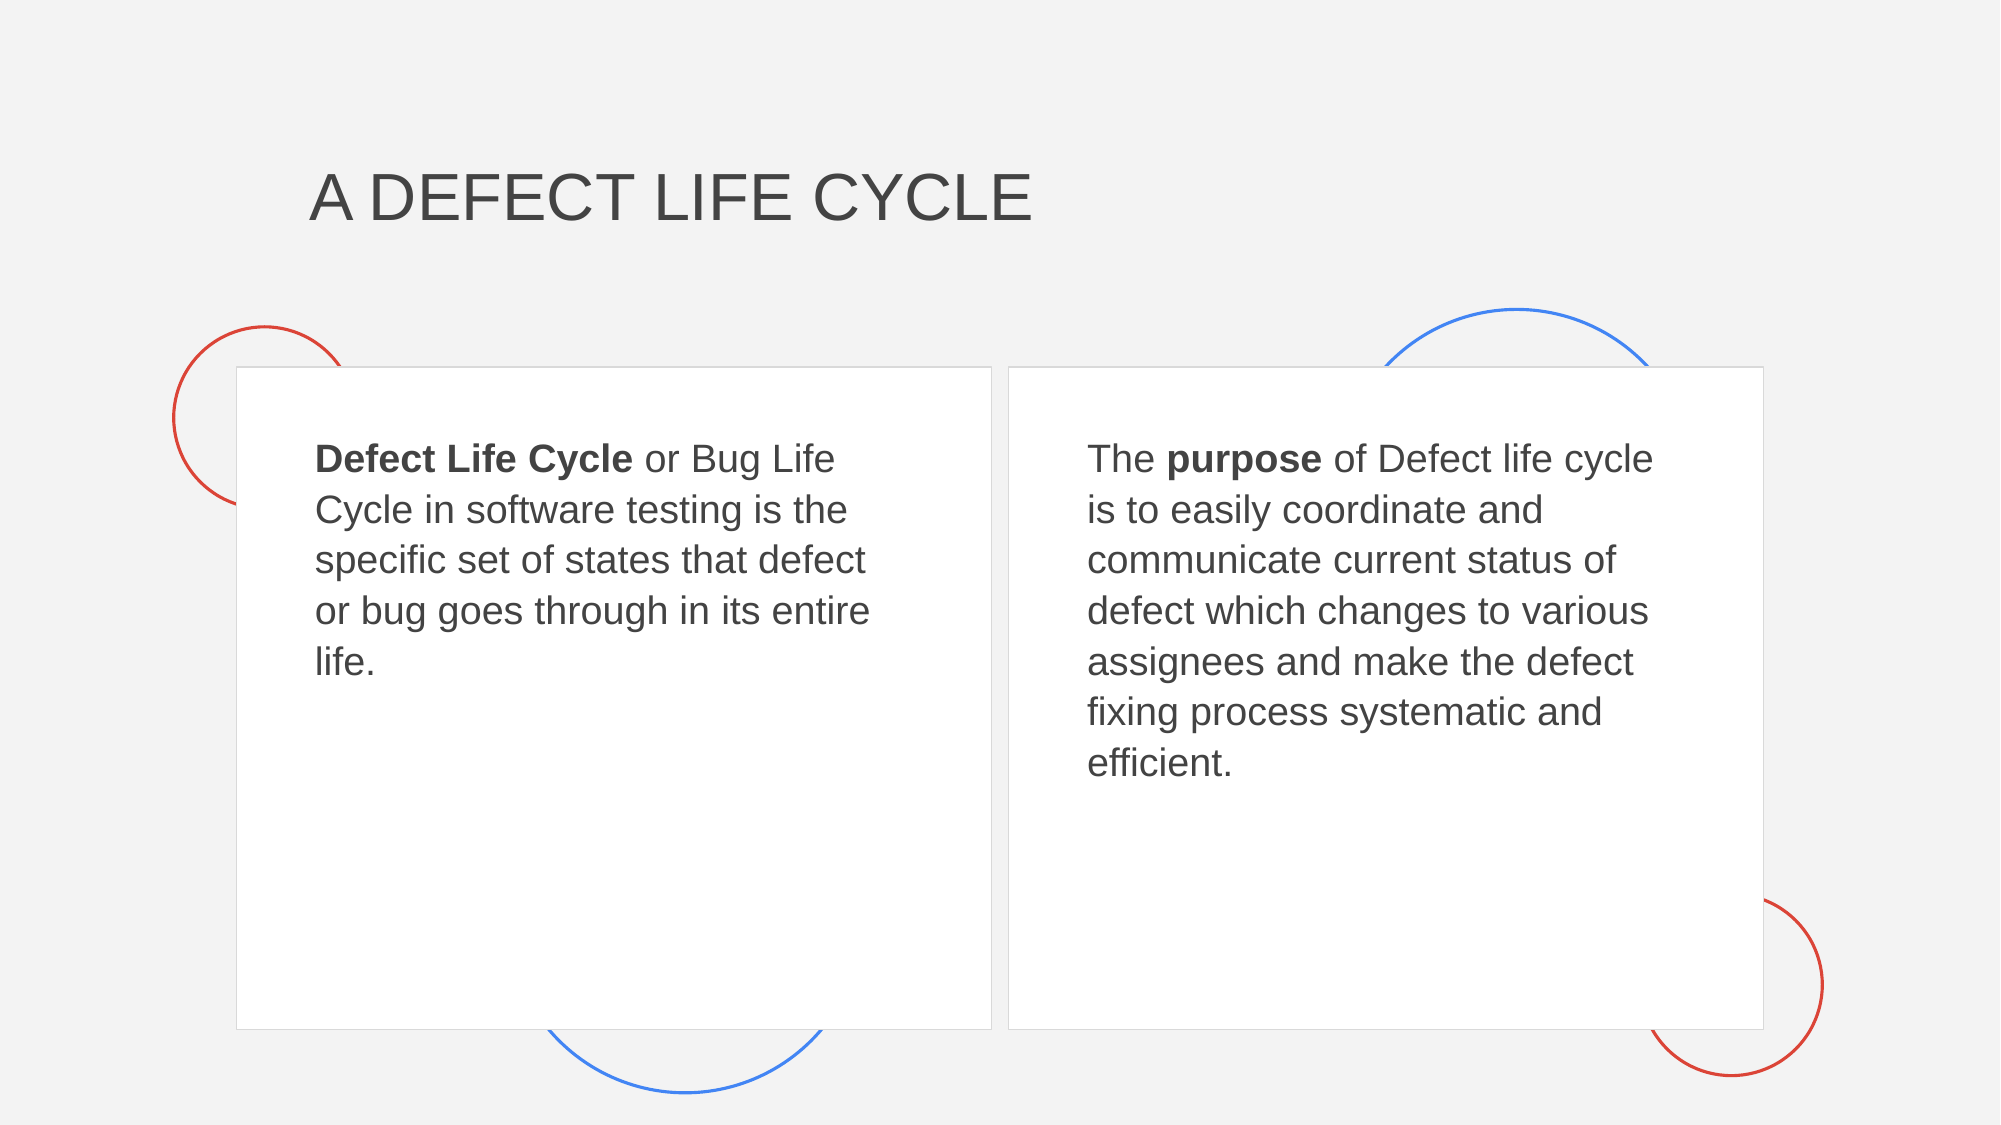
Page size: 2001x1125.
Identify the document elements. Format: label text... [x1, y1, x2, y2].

title A DEFECT LIFE CYCLE [294, 97, 1706, 298]
list Defect Life Cycle or Bug Life Cycle in software testing is the specific set of states that defect or bug goes through in its entire life. [294, 410, 933, 986]
list The purpose of Defect life cycle is to easily coordinate and communicate current status of defect which changes to various assignees and make the defect fixing process systematic and efficient. [1067, 410, 1706, 986]
